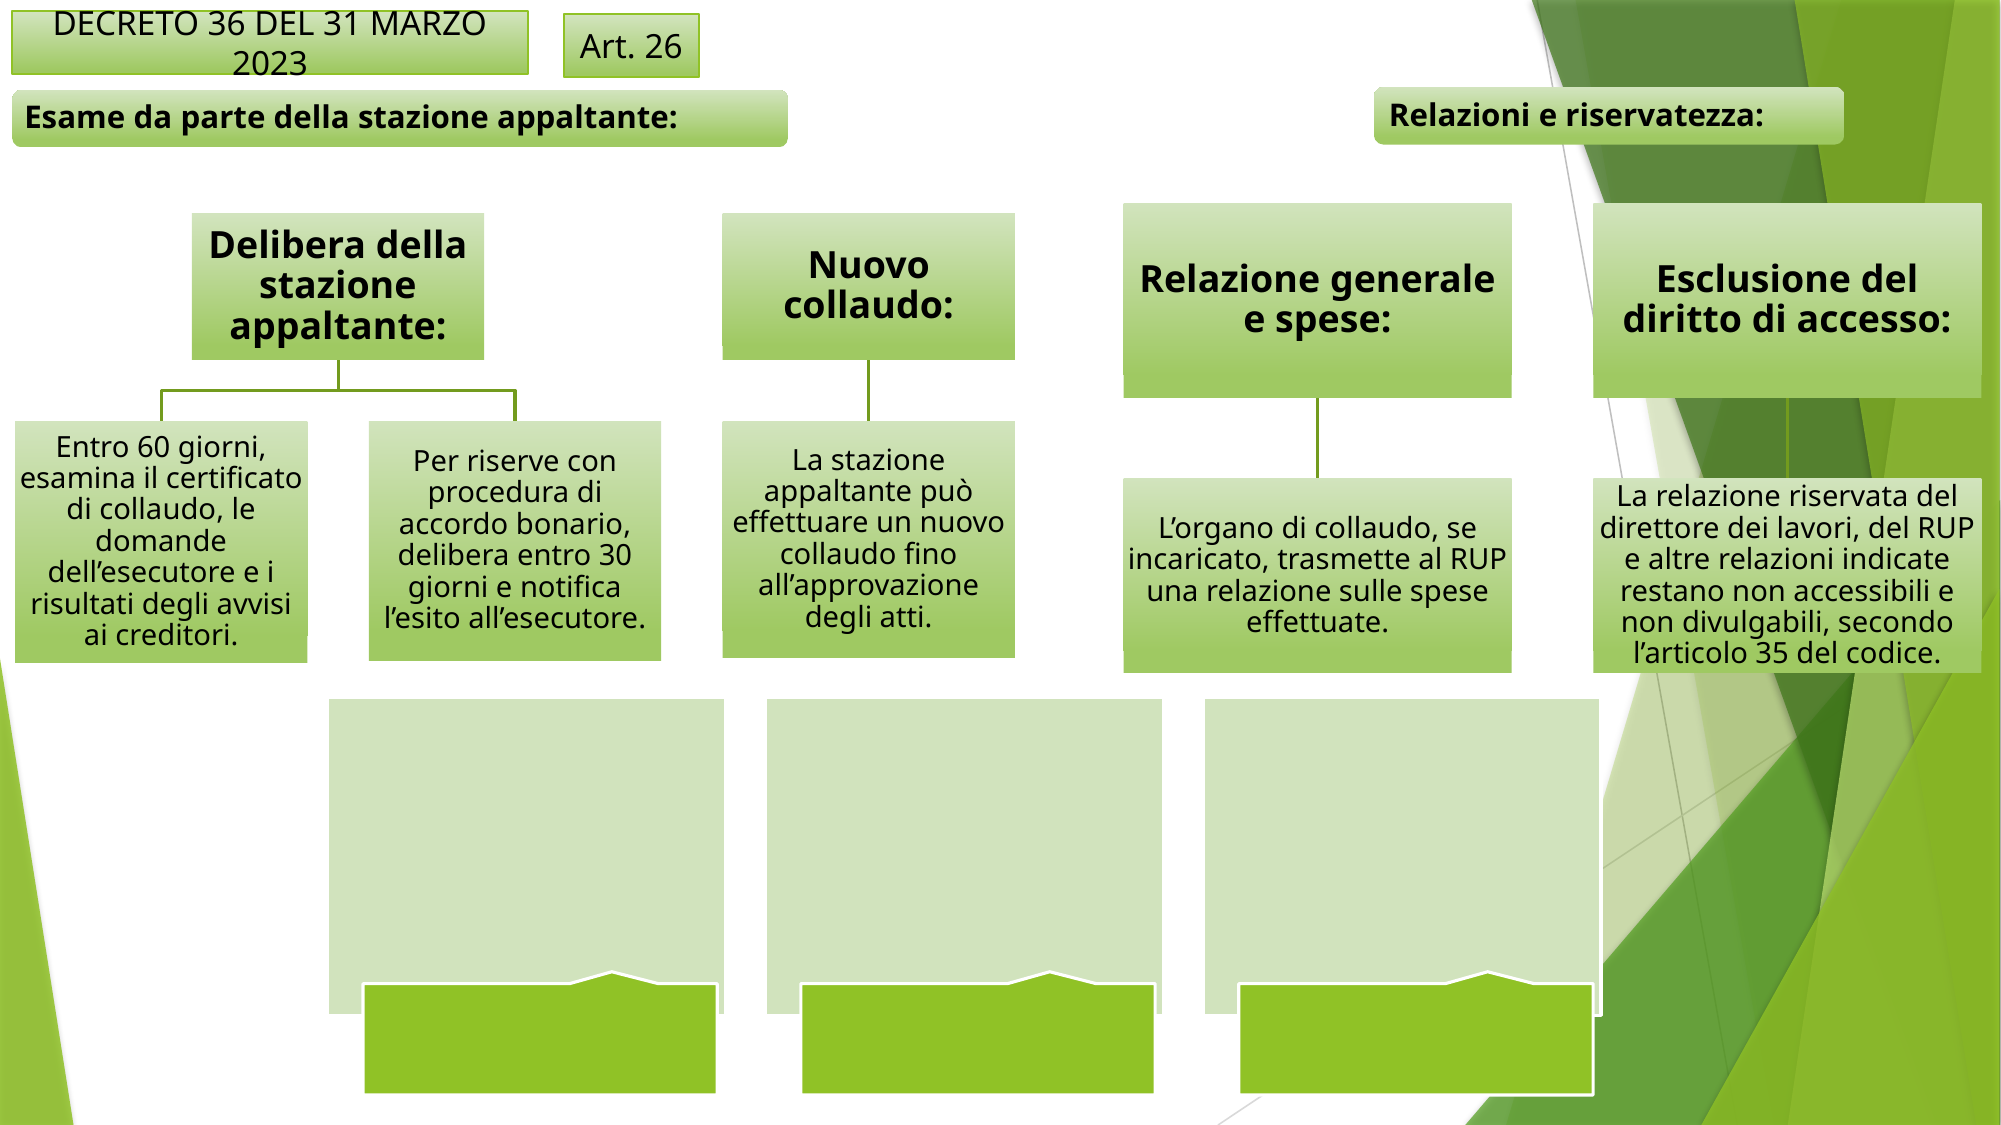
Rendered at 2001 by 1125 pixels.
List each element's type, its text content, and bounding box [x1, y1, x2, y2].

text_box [1052, 202, 2000, 674]
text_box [1373, 83, 1845, 146]
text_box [326, 620, 1602, 1125]
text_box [11, 89, 789, 148]
text_box Art. 26 [563, 13, 700, 78]
text_box DECRETO 36 DEL 31 MARZO 2023 [11, 10, 529, 75]
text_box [14, 159, 1016, 717]
